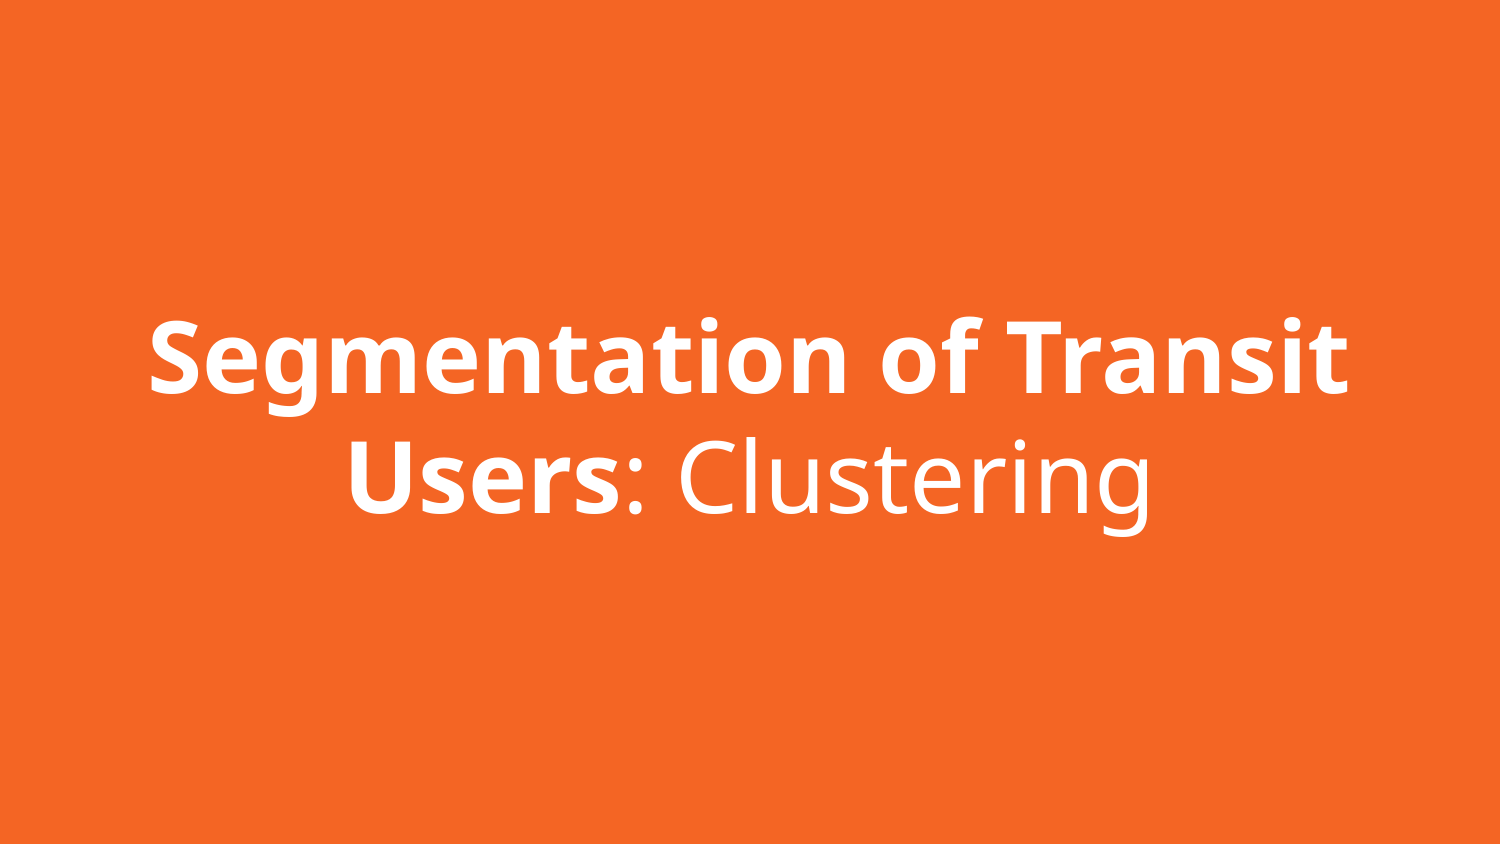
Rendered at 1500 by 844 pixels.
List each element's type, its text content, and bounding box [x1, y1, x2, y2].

text_box Segmentation of Transit Users: Clustering [0, 278, 1500, 548]
